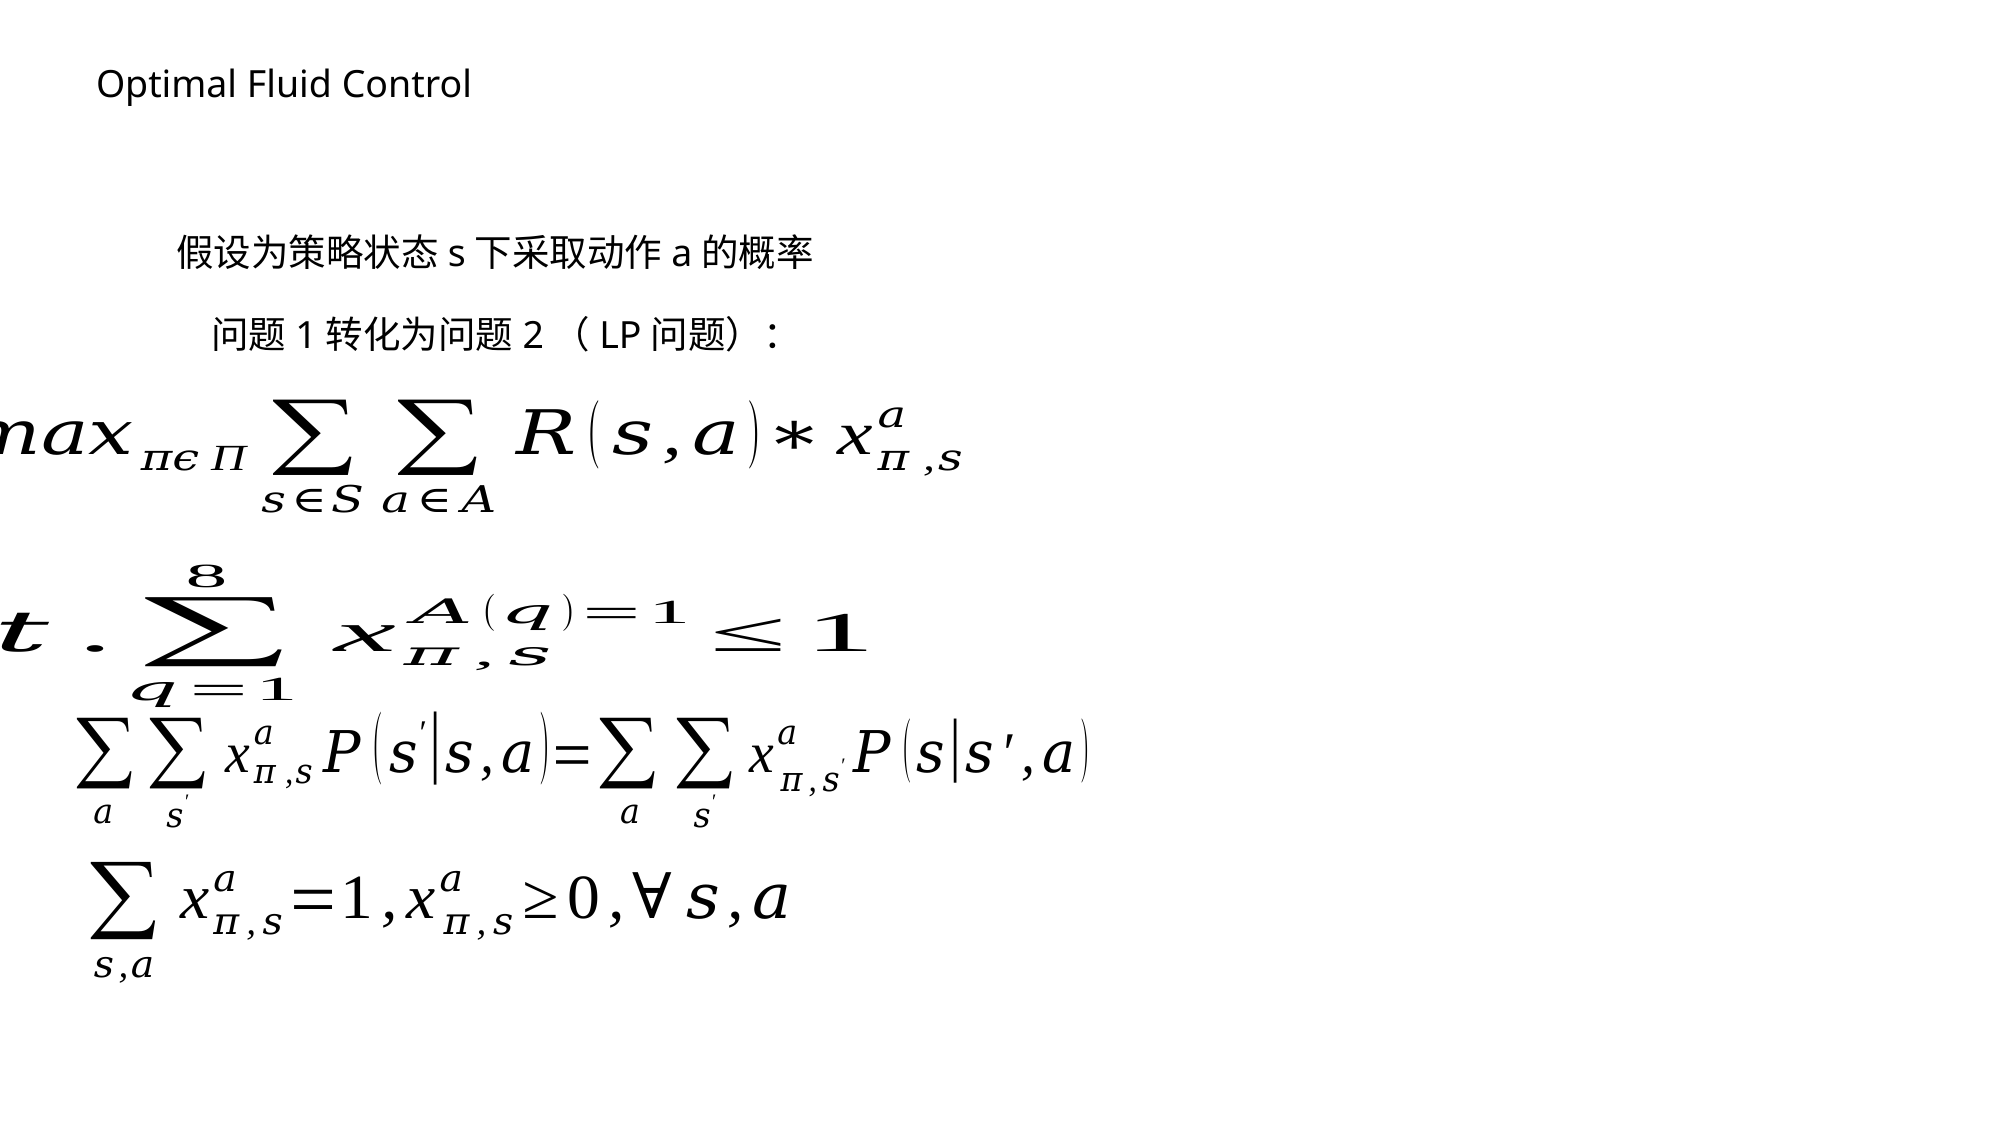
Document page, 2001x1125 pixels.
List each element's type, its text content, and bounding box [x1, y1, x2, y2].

text_box 问题1转化为问题2（LP问题）： [196, 303, 793, 364]
text_box Optimal Fluid Control [81, 52, 1082, 113]
